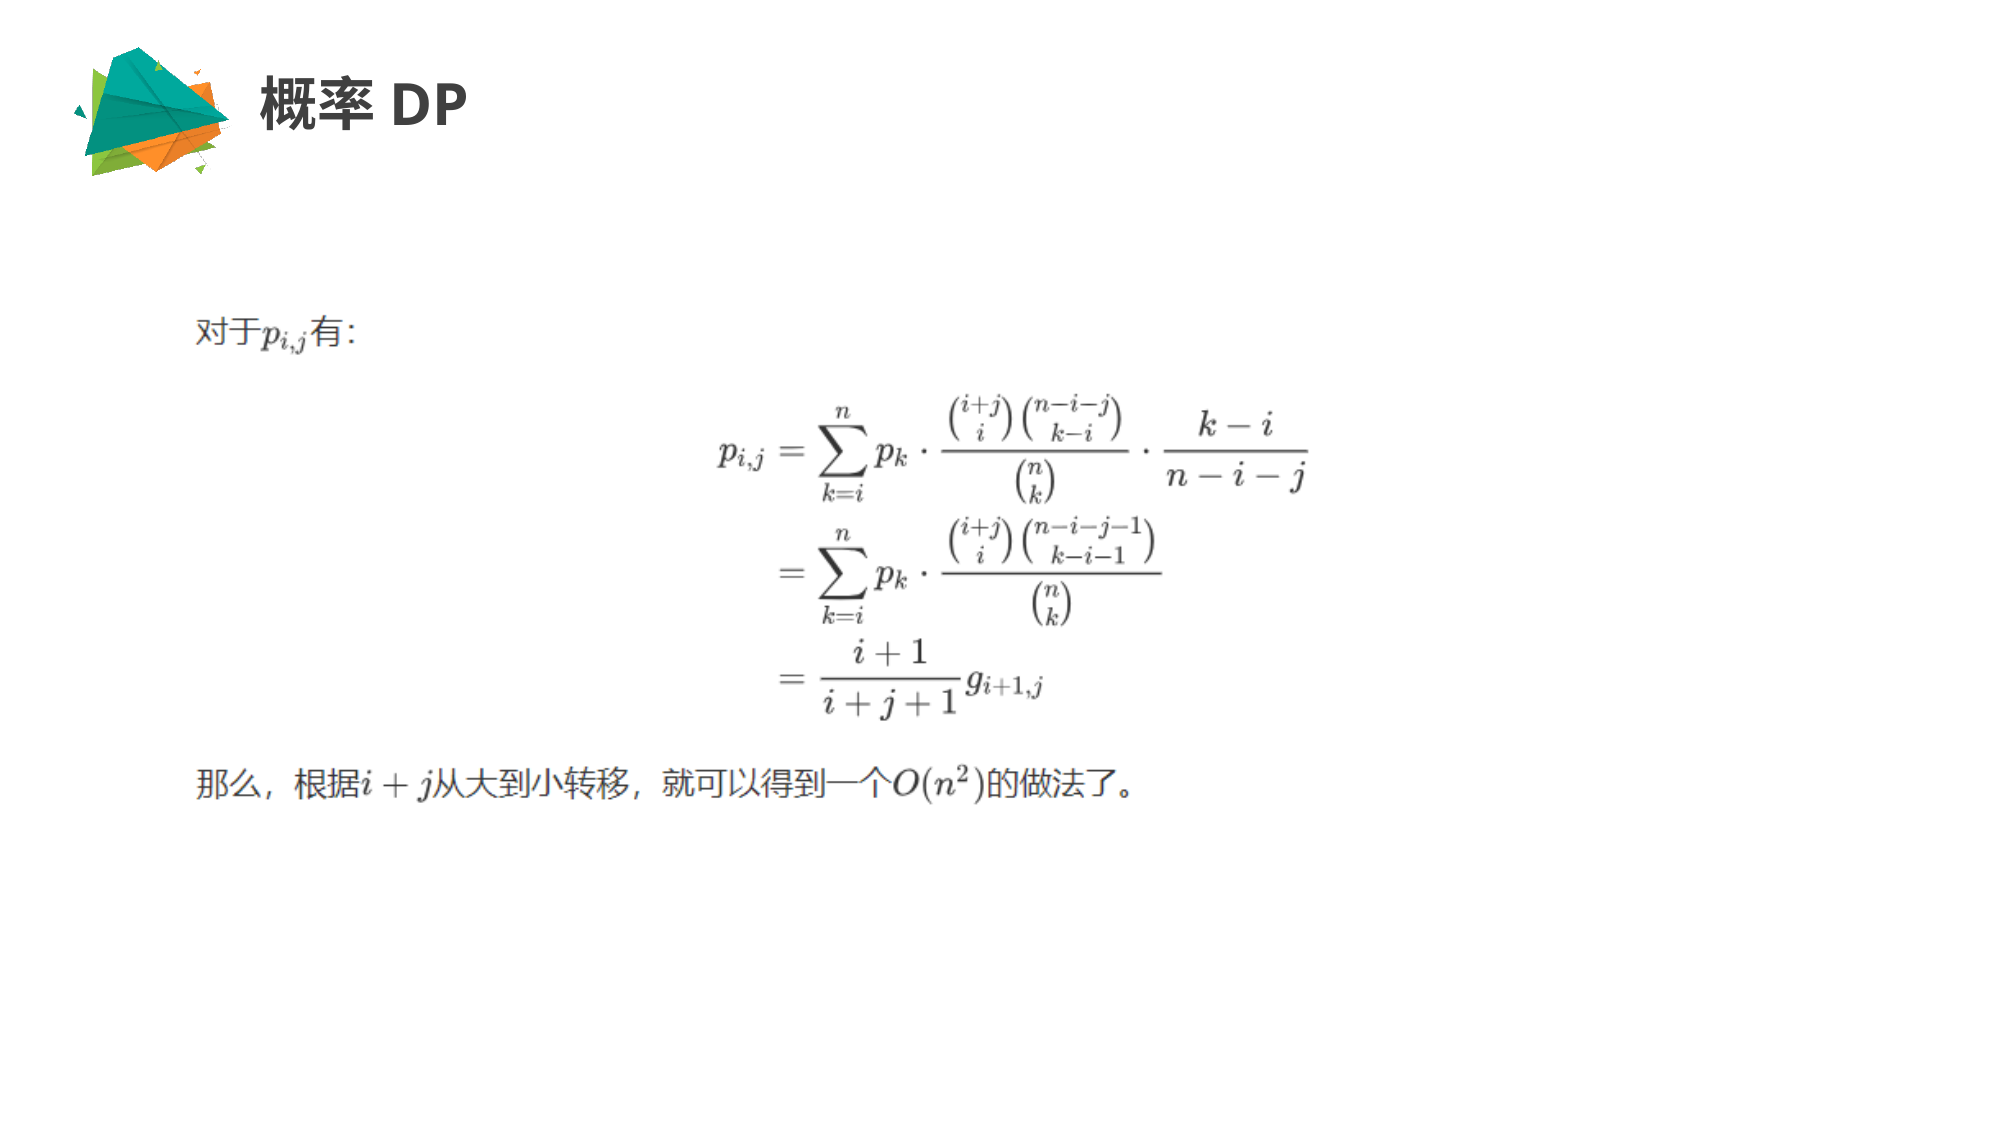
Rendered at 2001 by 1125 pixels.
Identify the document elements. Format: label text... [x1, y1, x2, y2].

picture [115, 304, 1766, 821]
picture [55, 47, 232, 178]
text_box 概率DP [251, 59, 793, 145]
